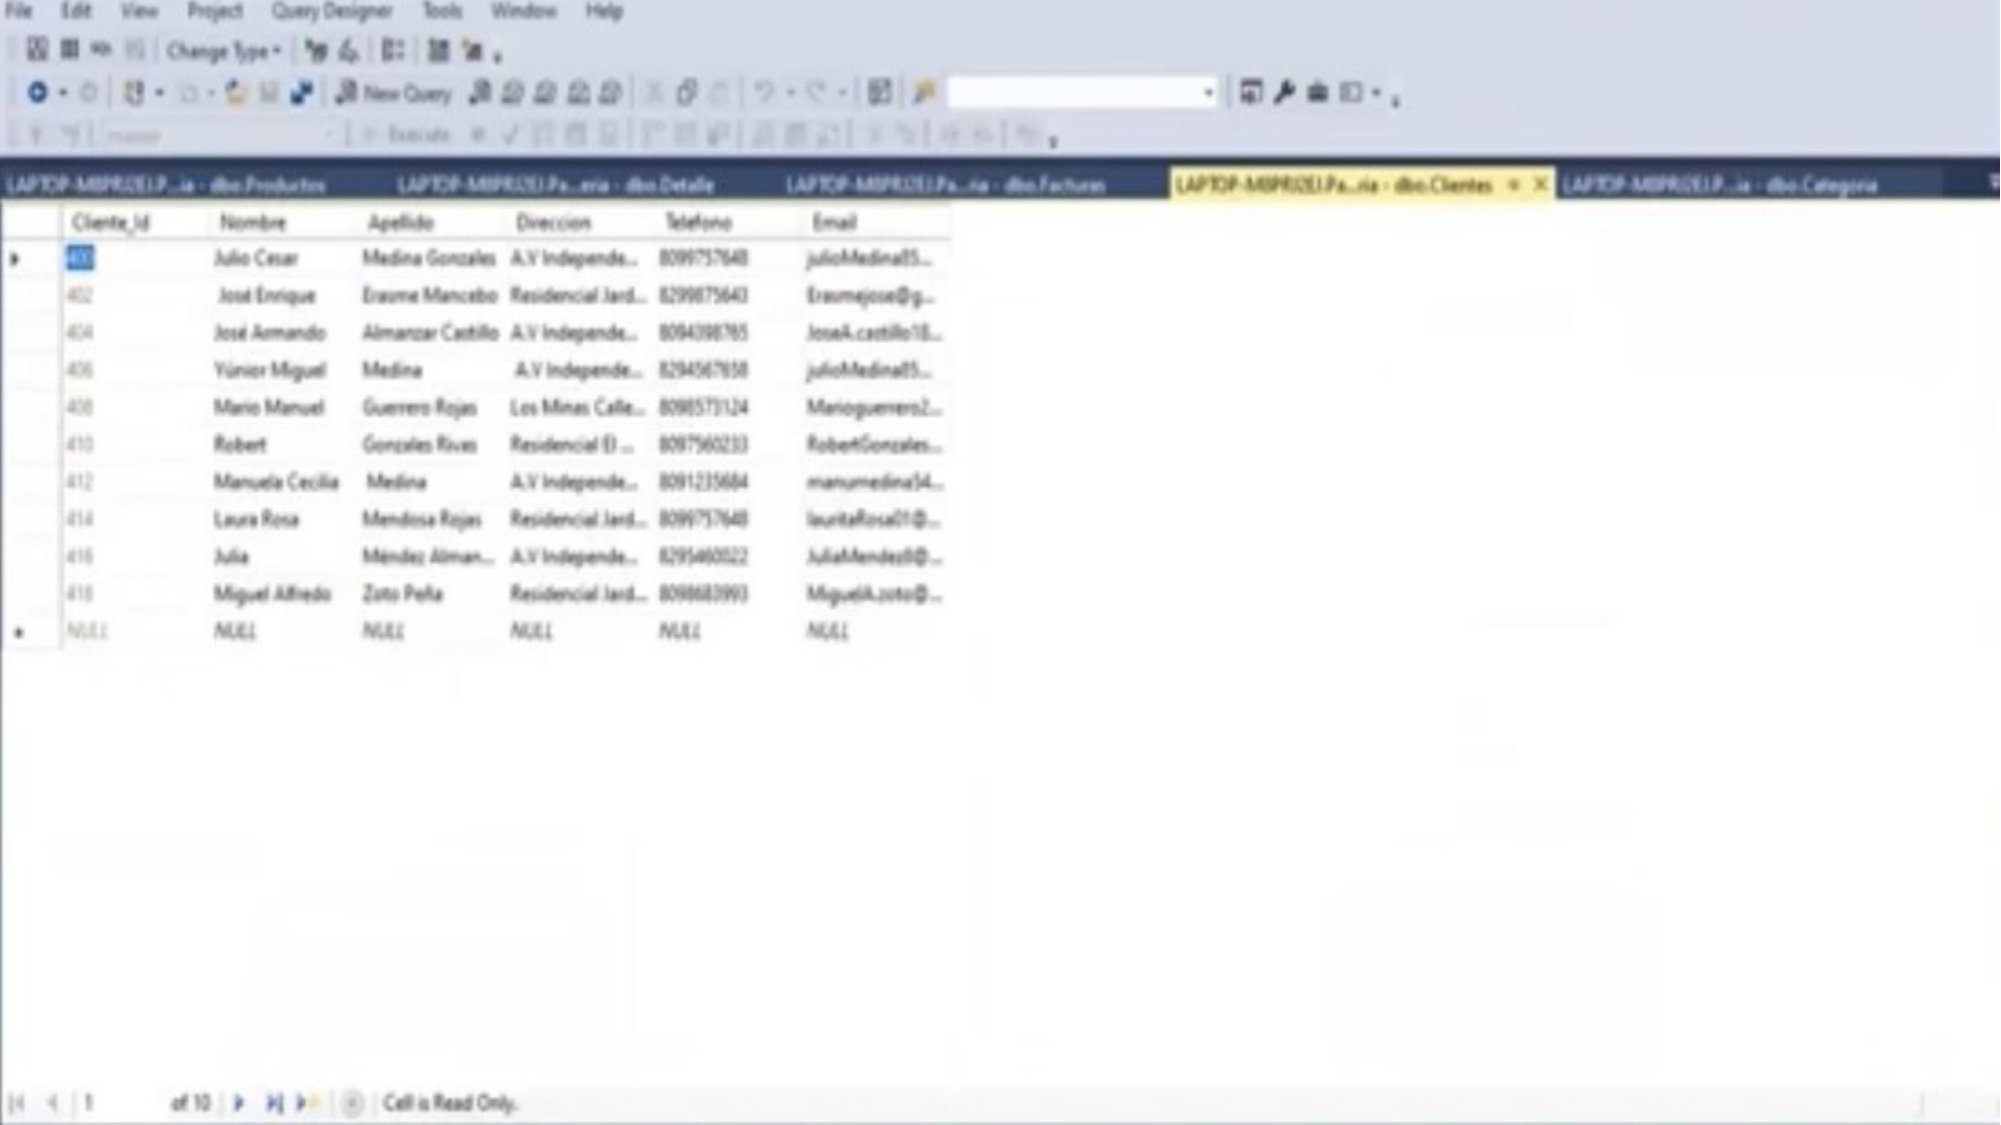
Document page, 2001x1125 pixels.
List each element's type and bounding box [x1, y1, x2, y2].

list [0, 0, 2000, 1125]
